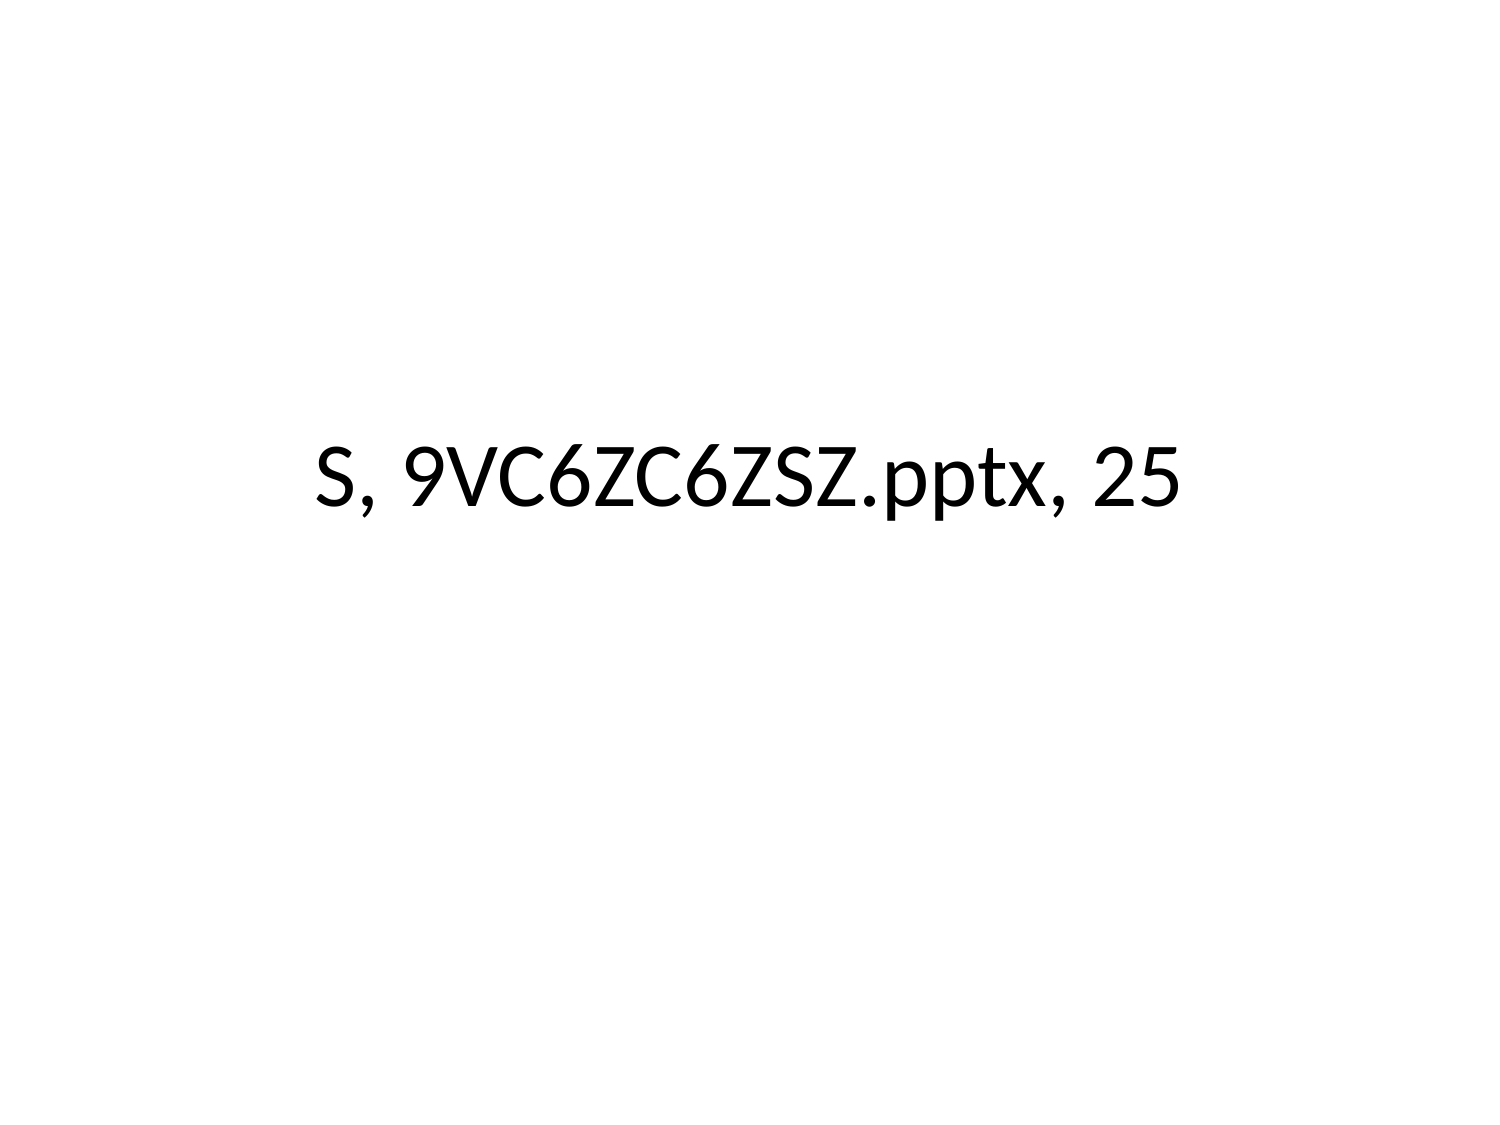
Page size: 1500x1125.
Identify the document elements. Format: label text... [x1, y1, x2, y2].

title S, 9VC6ZC6ZSZ.pptx, 25 [112, 349, 1388, 591]
